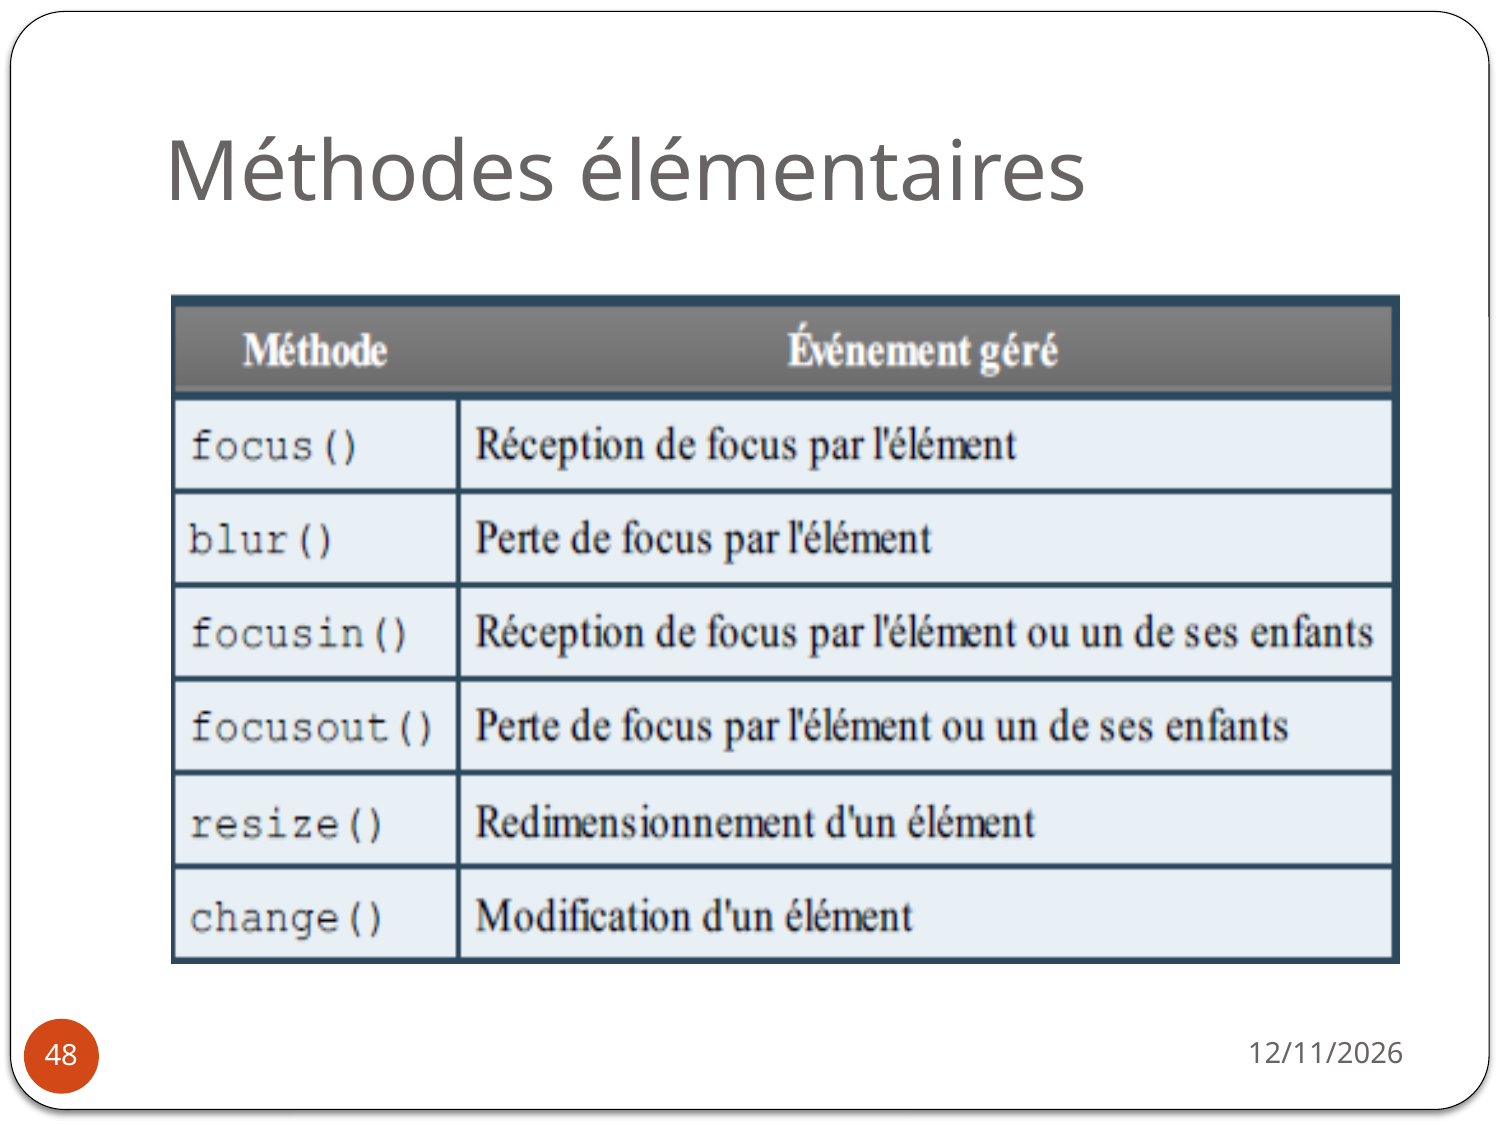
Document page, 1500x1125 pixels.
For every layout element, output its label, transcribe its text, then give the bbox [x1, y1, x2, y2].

title Méthodes élémentaires [150, 45, 1425, 233]
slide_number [1012, 1015, 1419, 1094]
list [170, 290, 1400, 965]
slide_number 48 [23, 1018, 99, 1094]
